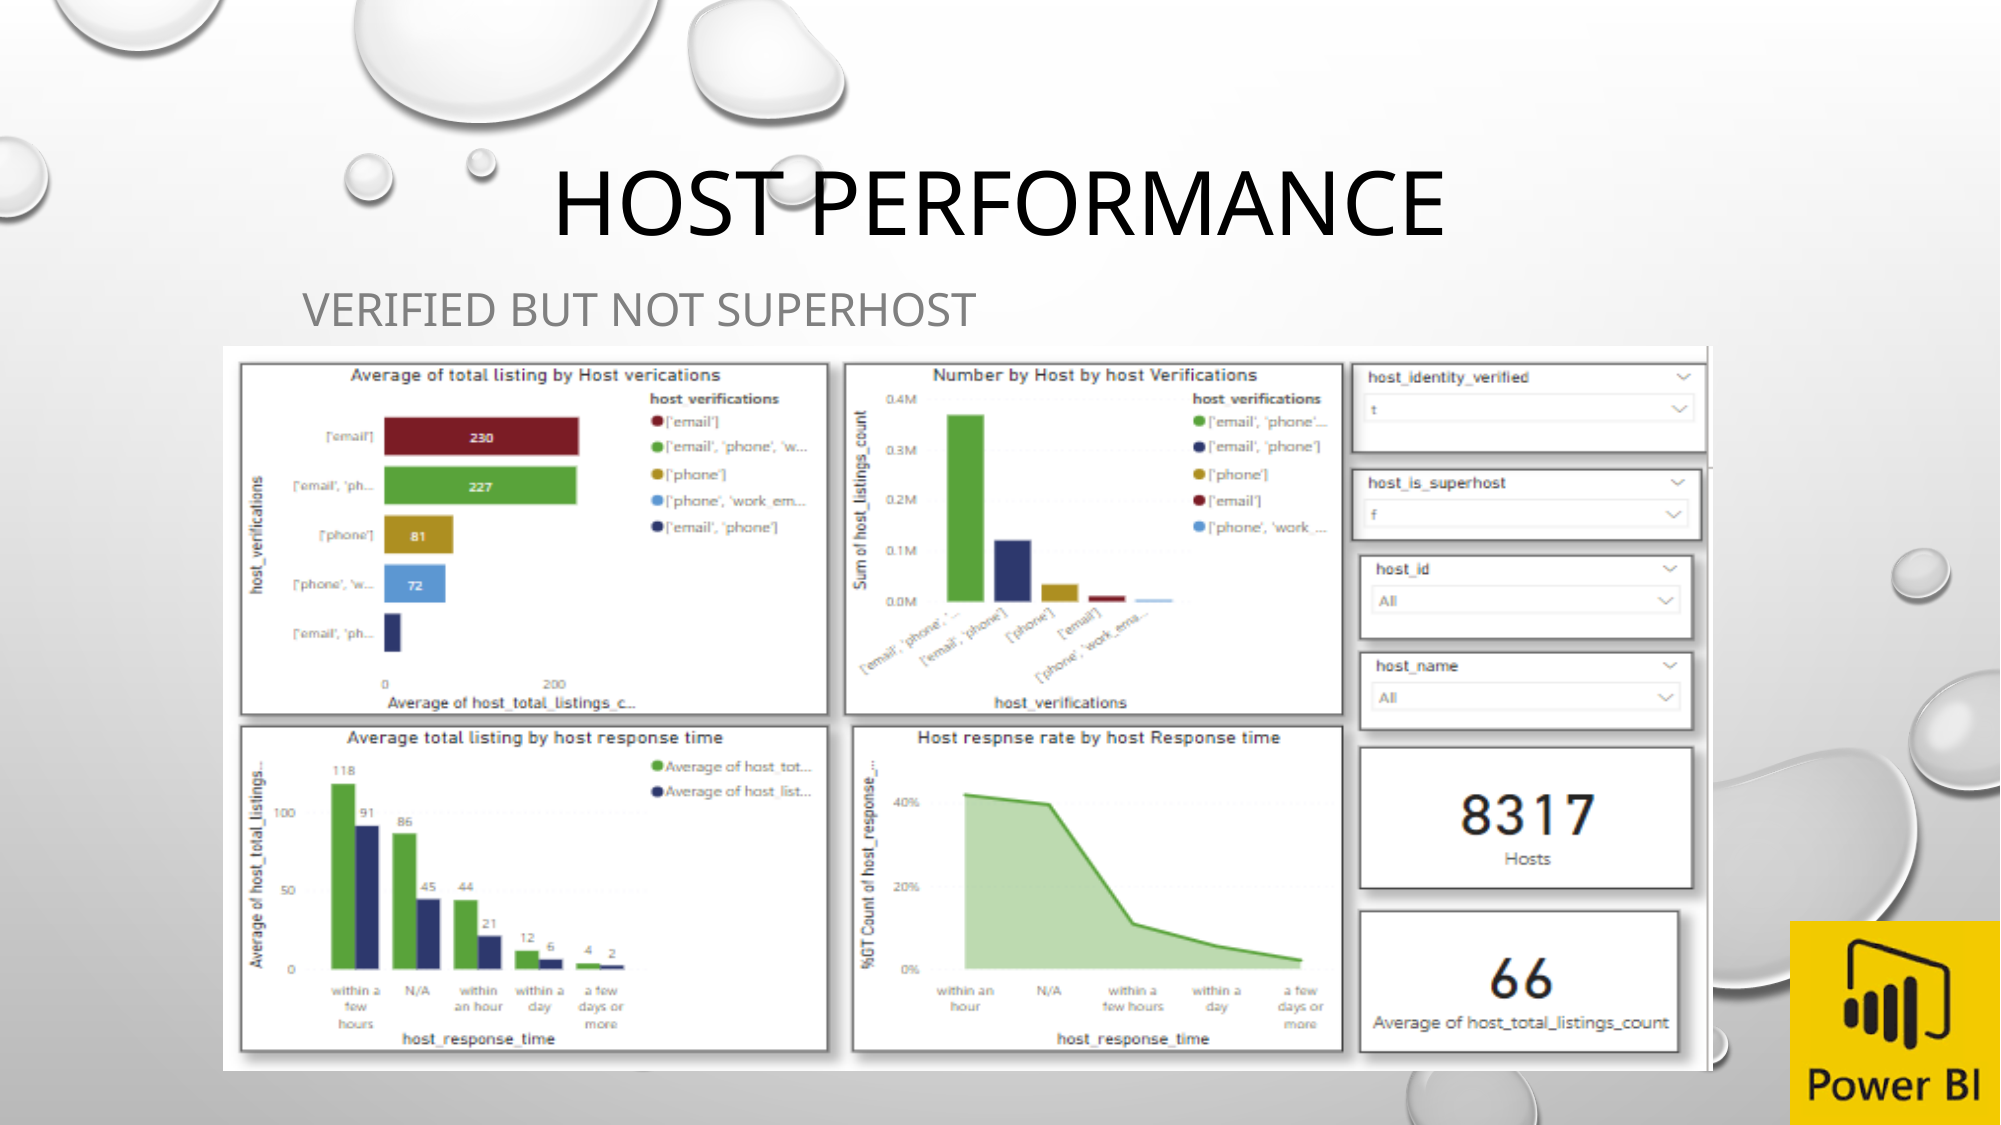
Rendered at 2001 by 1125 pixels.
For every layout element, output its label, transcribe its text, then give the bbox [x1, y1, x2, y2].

subtitle verified but not superhost [287, 261, 1713, 346]
picture [0, 0, 2000, 1125]
title Host Performance [287, 149, 1713, 261]
